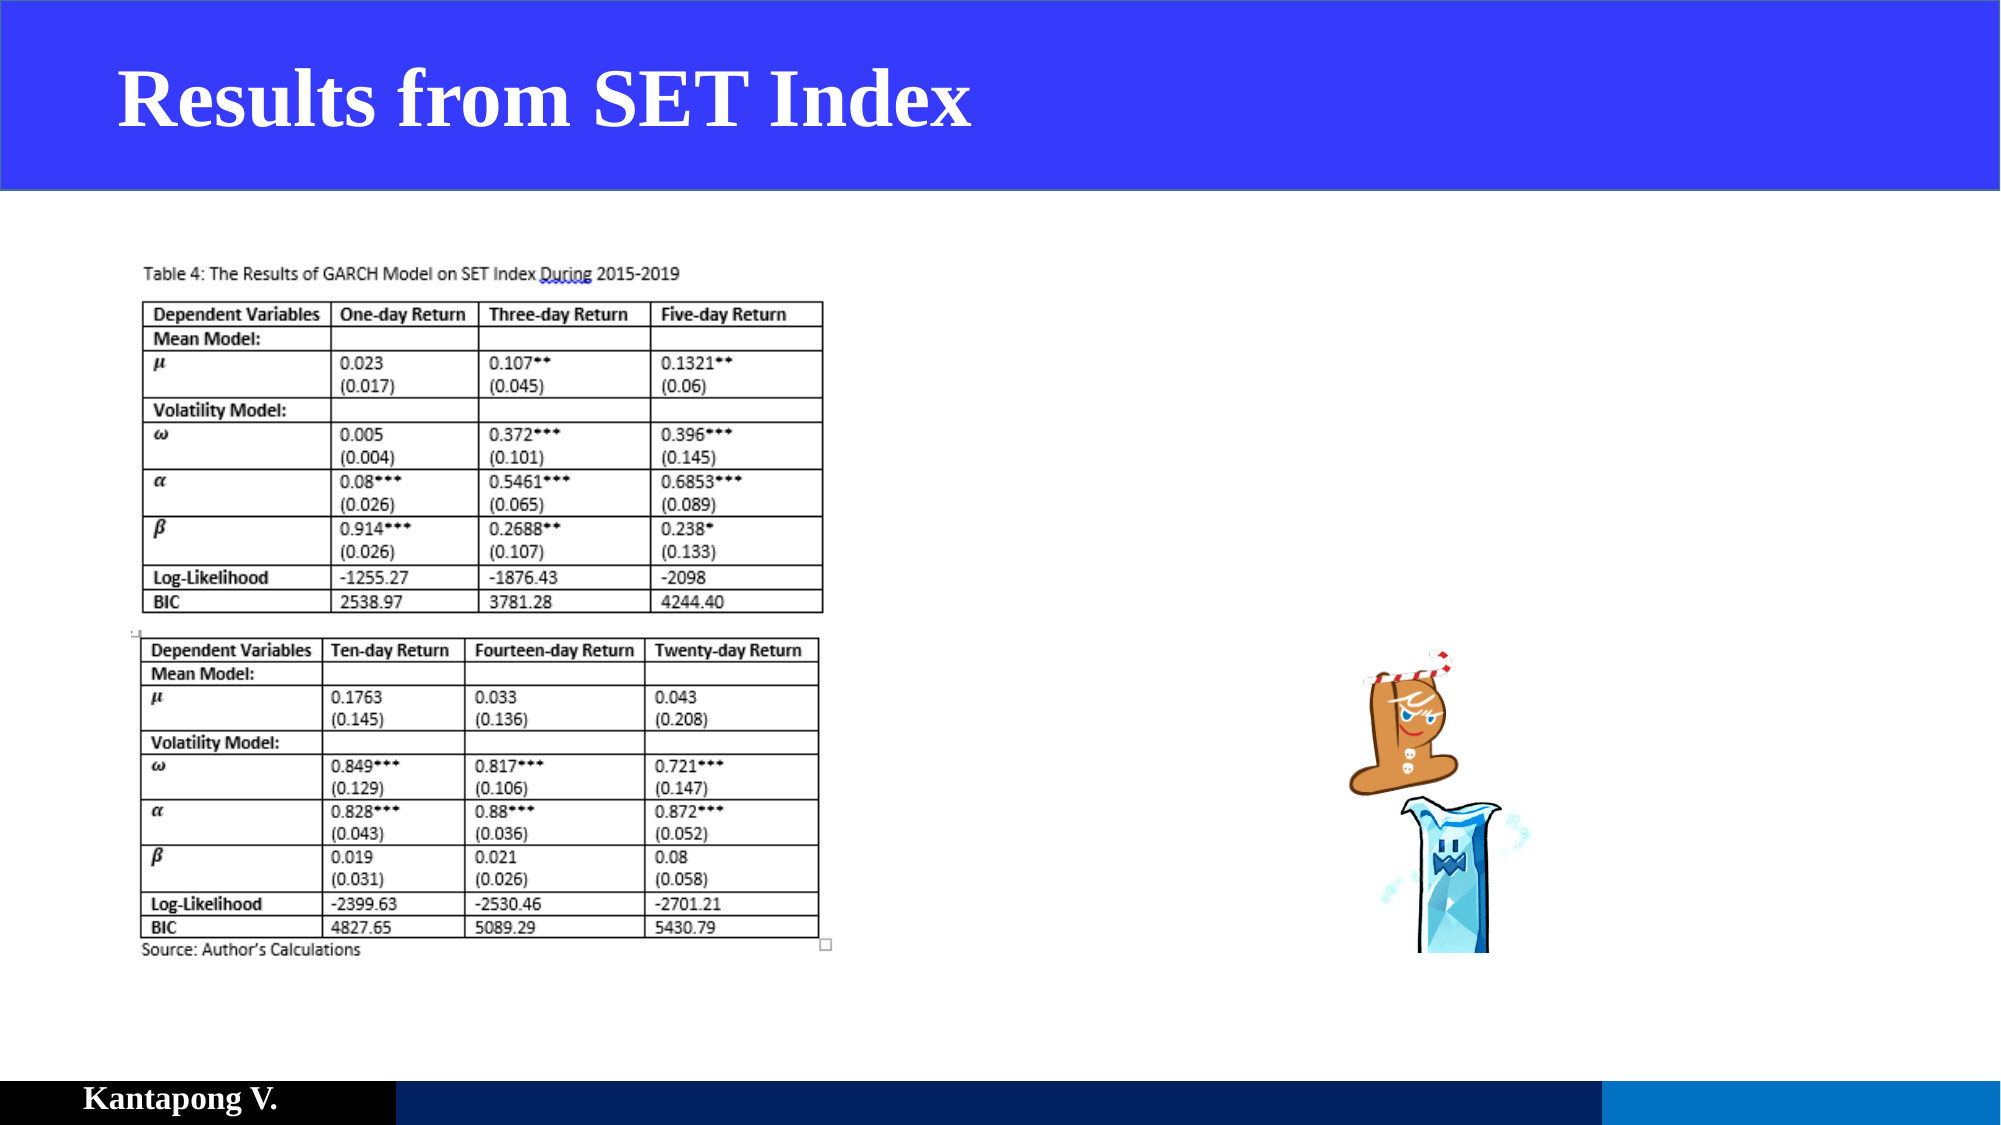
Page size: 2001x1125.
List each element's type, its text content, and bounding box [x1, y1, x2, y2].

title Results from SET Index [102, 0, 1863, 208]
picture [131, 256, 840, 620]
picture [1281, 572, 1535, 813]
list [1374, 813, 1535, 953]
picture [131, 630, 840, 959]
